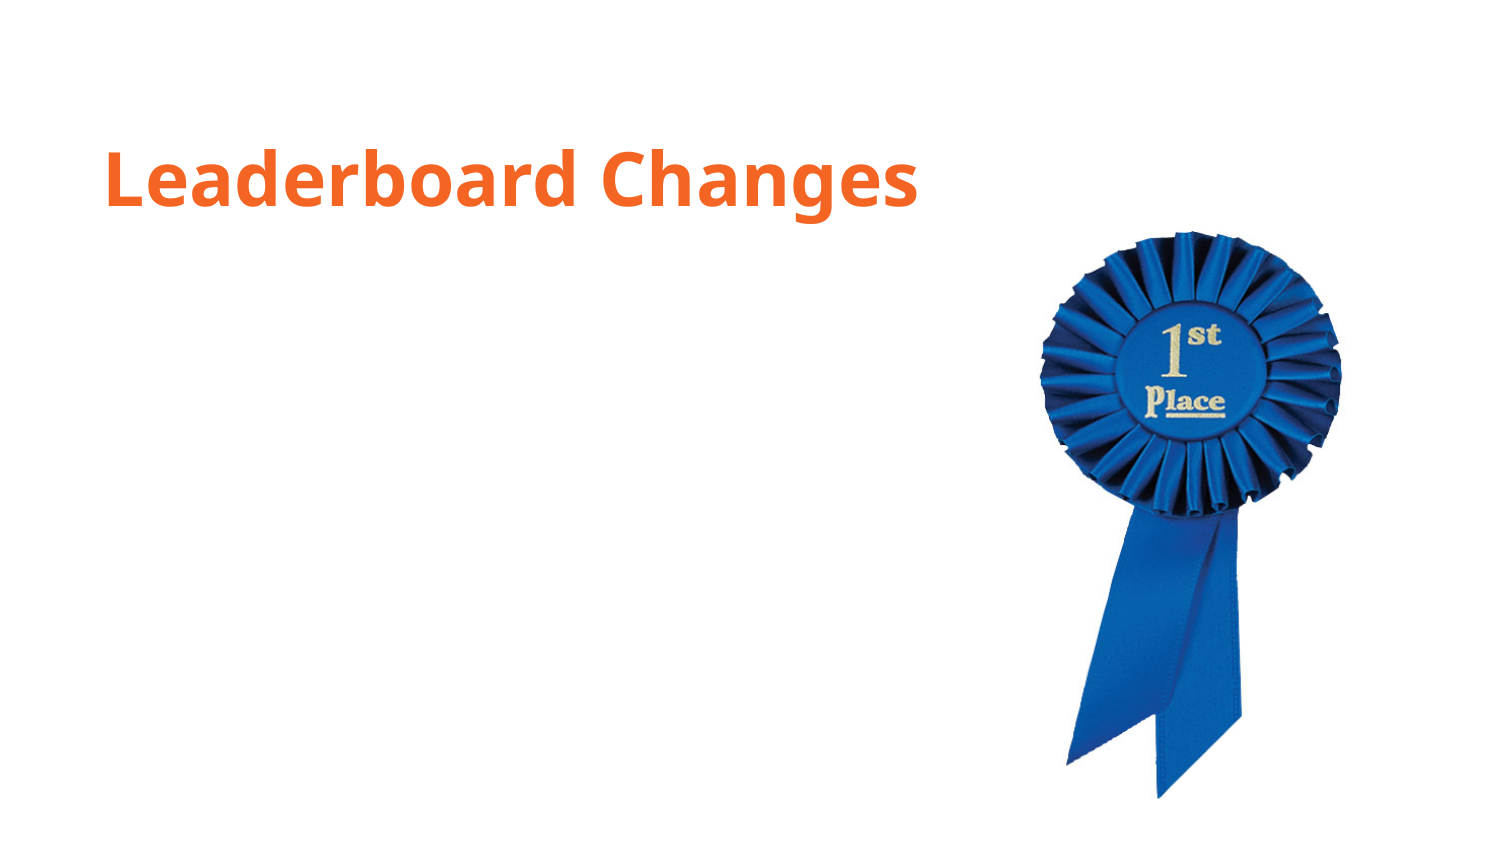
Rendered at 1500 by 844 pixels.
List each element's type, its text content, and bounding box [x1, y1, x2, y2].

title Leaderboard Changes [87, 116, 984, 243]
picture [906, 231, 1475, 800]
